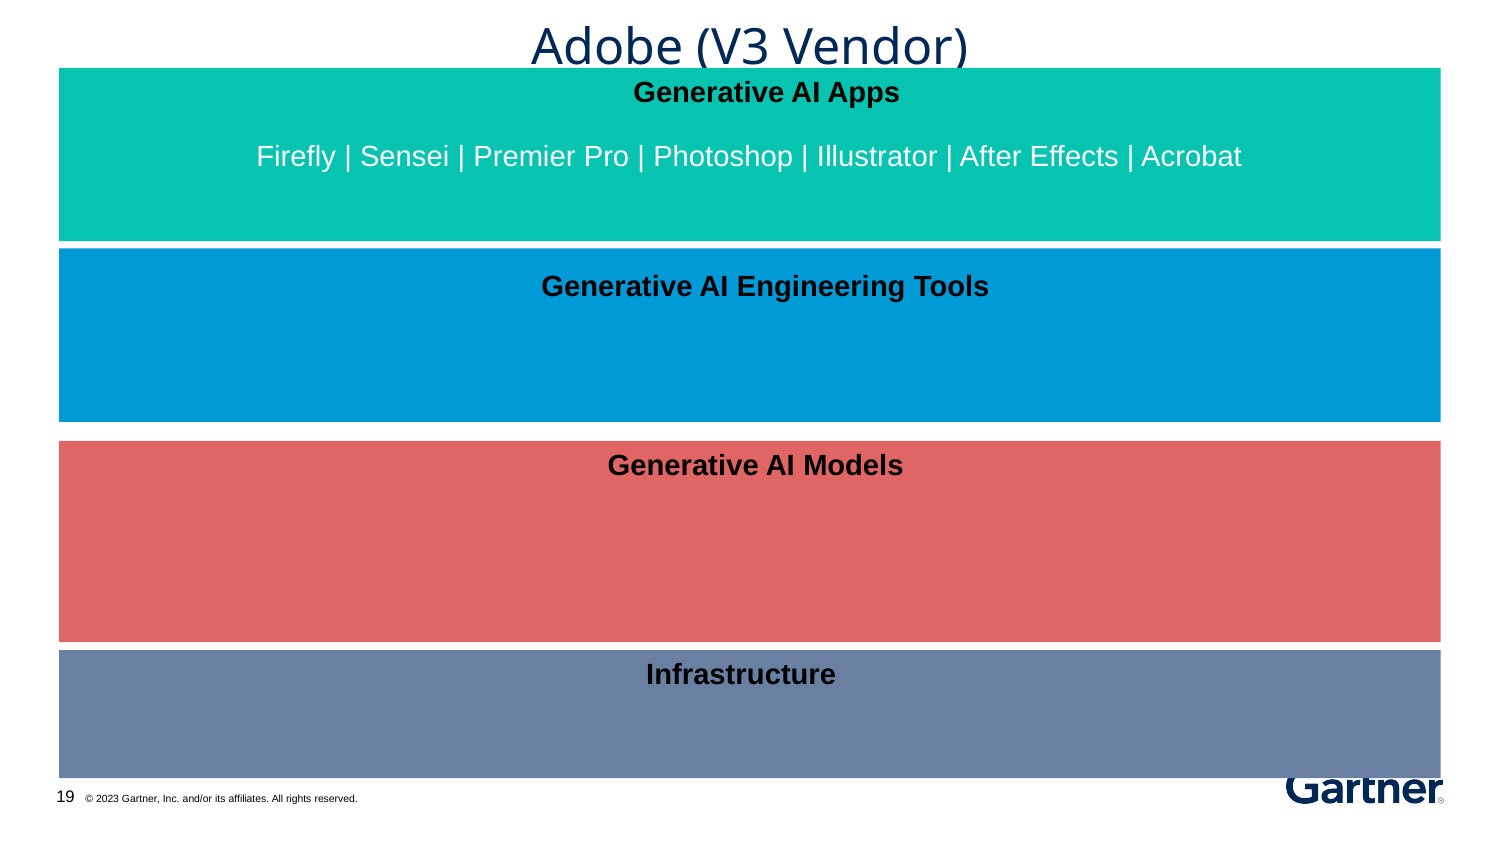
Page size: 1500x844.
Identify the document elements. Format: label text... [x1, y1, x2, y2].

text_box [59, 650, 1441, 779]
text_box Generative AI Models [607, 440, 947, 488]
picture [1286, 768, 1444, 804]
text_box Generative AI Apps [587, 67, 947, 114]
text_box Infrastructure [646, 650, 947, 697]
text_box Firefly | Sensei | Premier Pro | Photoshop | Illustrator | After Effects | Acrobat [59, 67, 1441, 242]
text_box Generative AI Engineering Tools [541, 261, 1007, 309]
title Adobe (V3 Vendor) [56, 21, 1444, 76]
text_box [59, 440, 1441, 643]
text_box [59, 248, 1441, 422]
